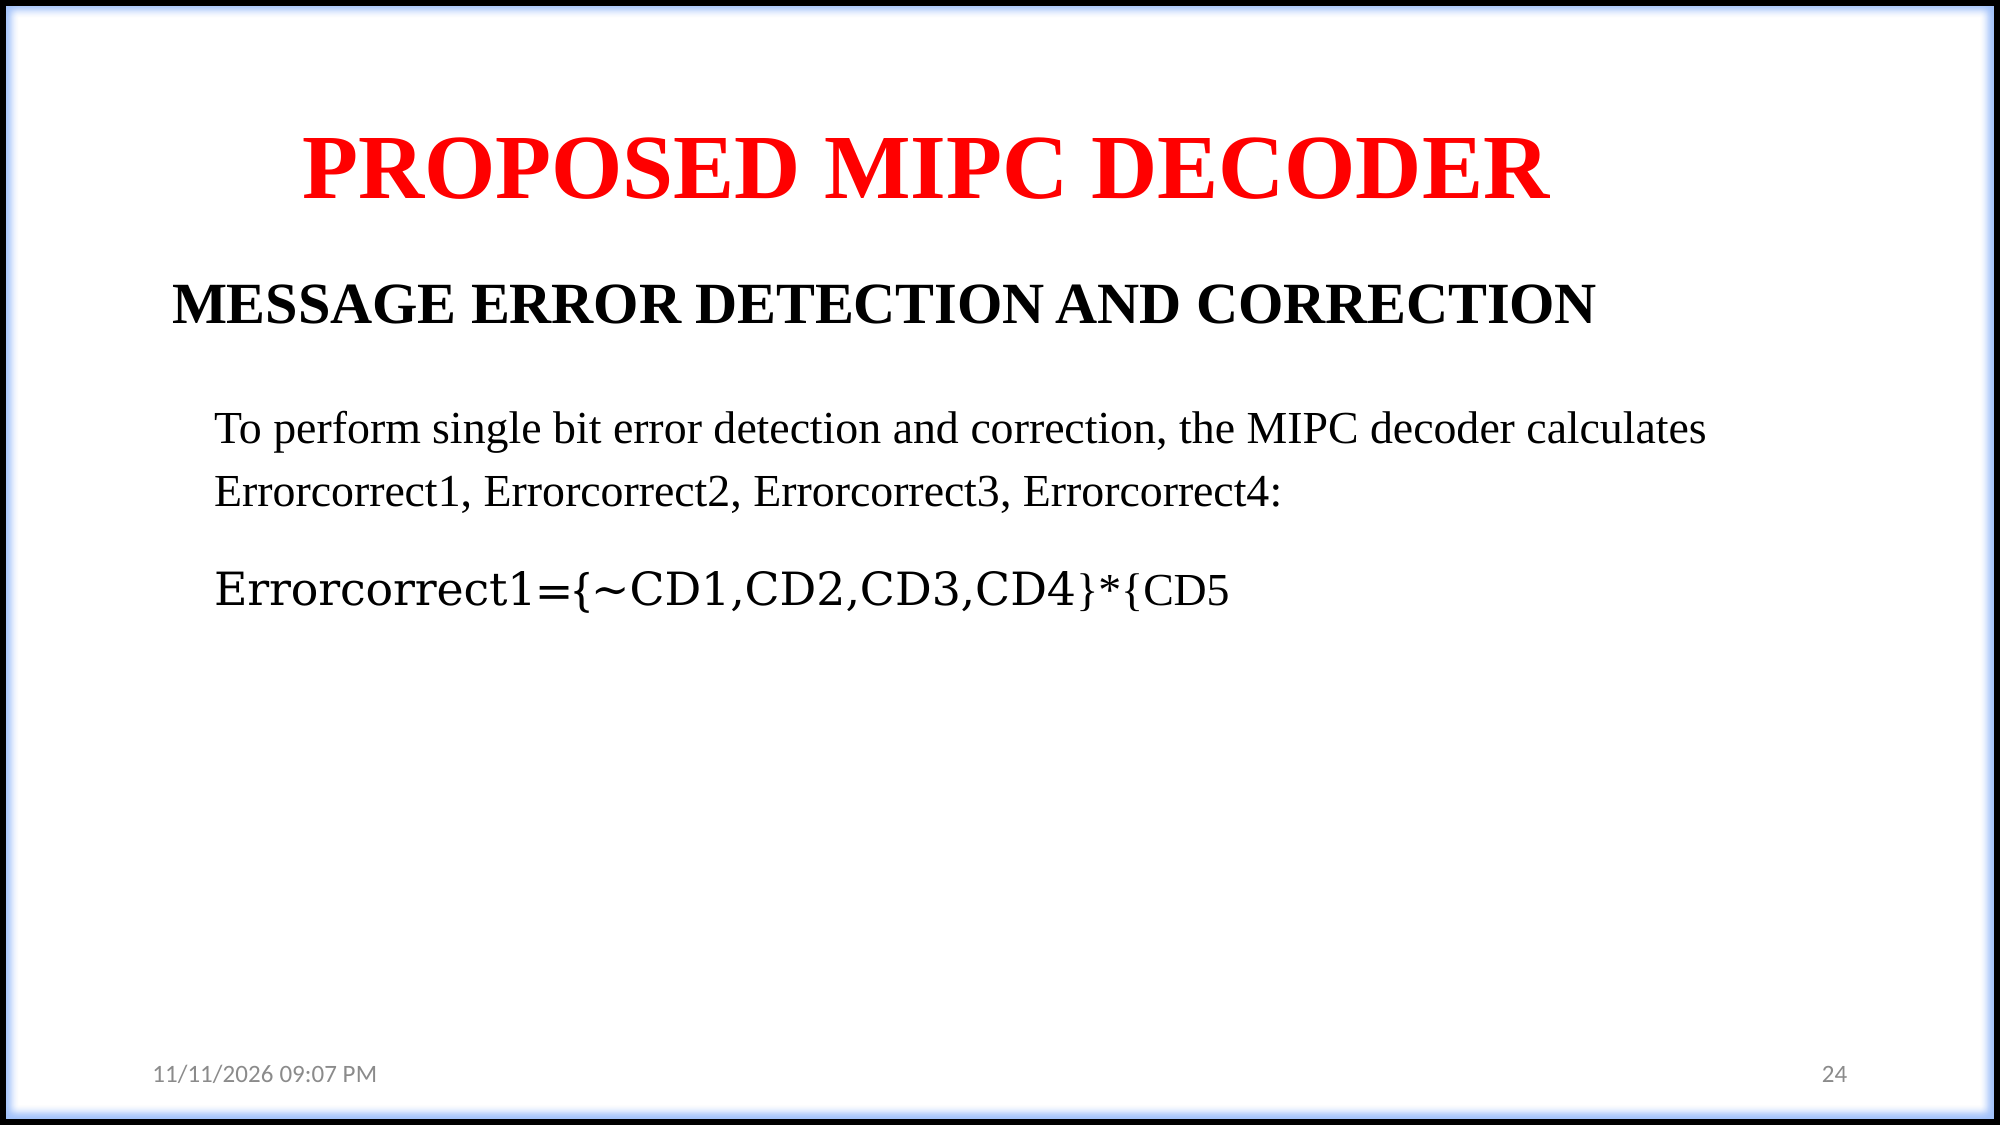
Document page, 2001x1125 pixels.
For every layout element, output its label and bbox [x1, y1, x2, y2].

text_box [0, 0, 2000, 1125]
slide_number [137, 1042, 588, 1103]
